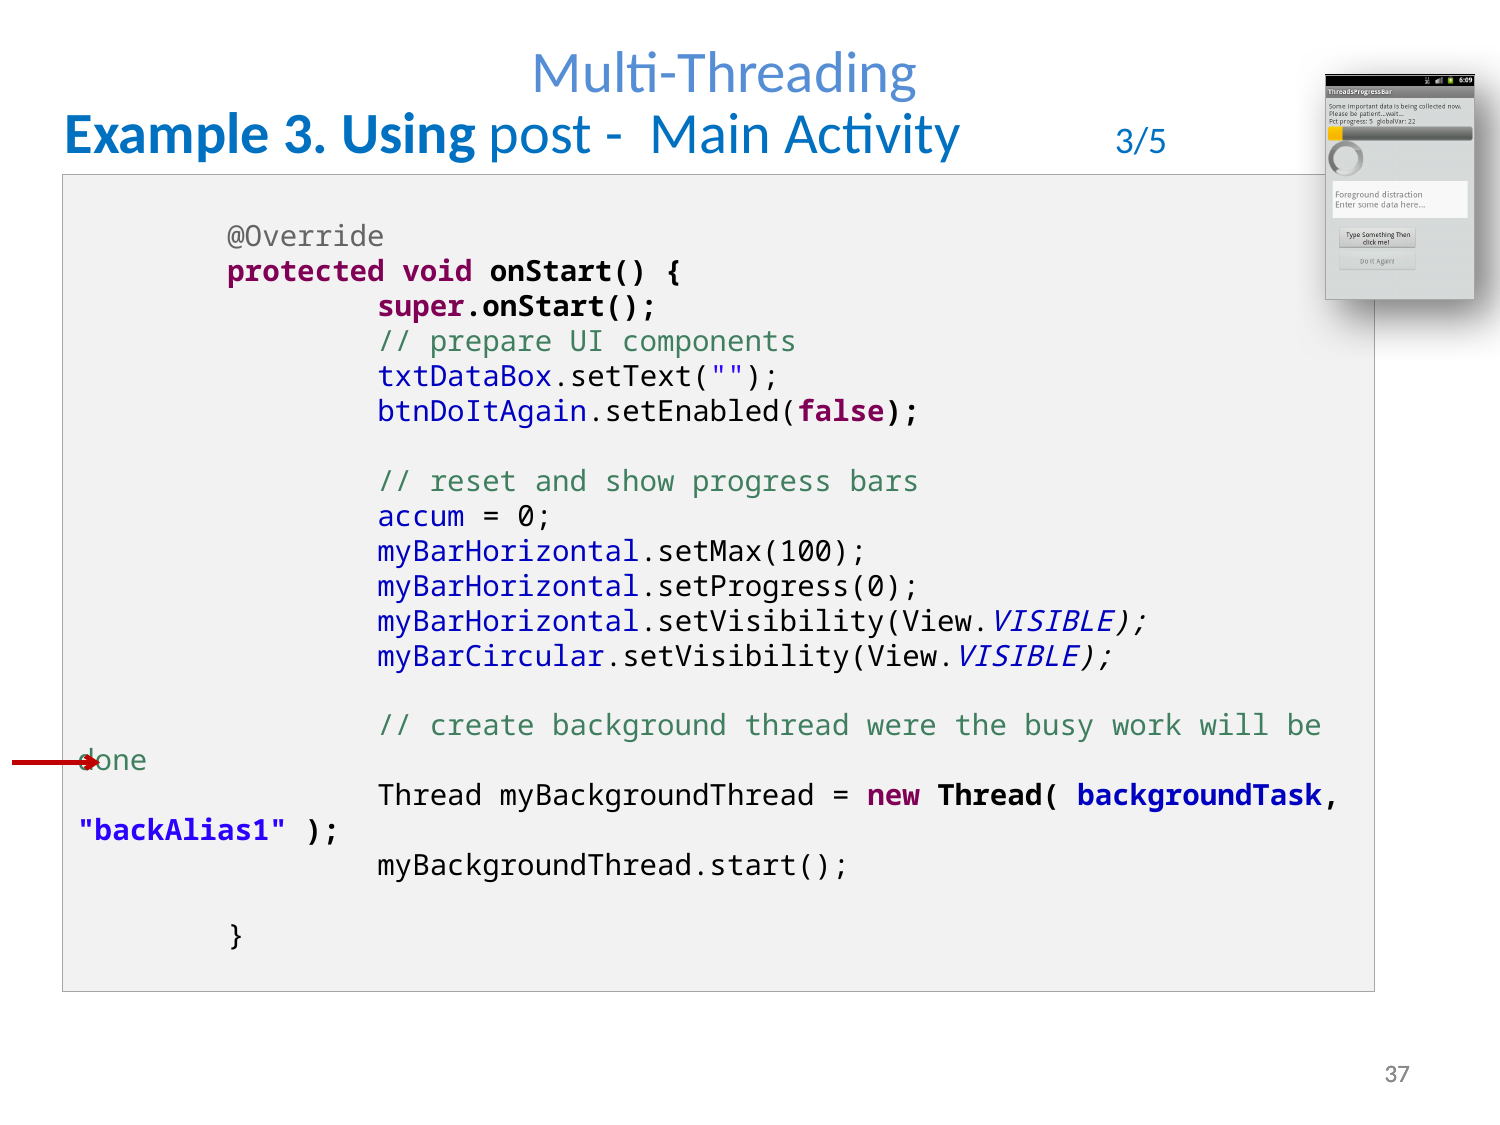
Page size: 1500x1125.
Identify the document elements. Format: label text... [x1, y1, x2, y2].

text_box @Override protected void onStart() { super.onStart(); // prepare UI components txtDataBox.setText(""); btnDoItAgain.setEnabled(false); // reset and show progress bars accum = 0; myBarHorizontal.setMax(100); myBarHorizontal.setProgress(0); myBarHorizontal.setVisibility(View.VISIBLE); myBarCircular.setVisibility(View.VISIBLE); // create background thread were the busy work will be done Thread myBackgroundThread = new Thread( backgroundTask, "backAlias1" ); myBackgroundThread.start(); } [62, 174, 1375, 992]
picture [1324, 74, 1476, 301]
text_box 37 [1074, 1042, 1425, 1103]
text_box Multi-Threading [49, 7, 1400, 113]
text_box Example 3. Using post - Main Activity 3/5 [50, 87, 1314, 175]
